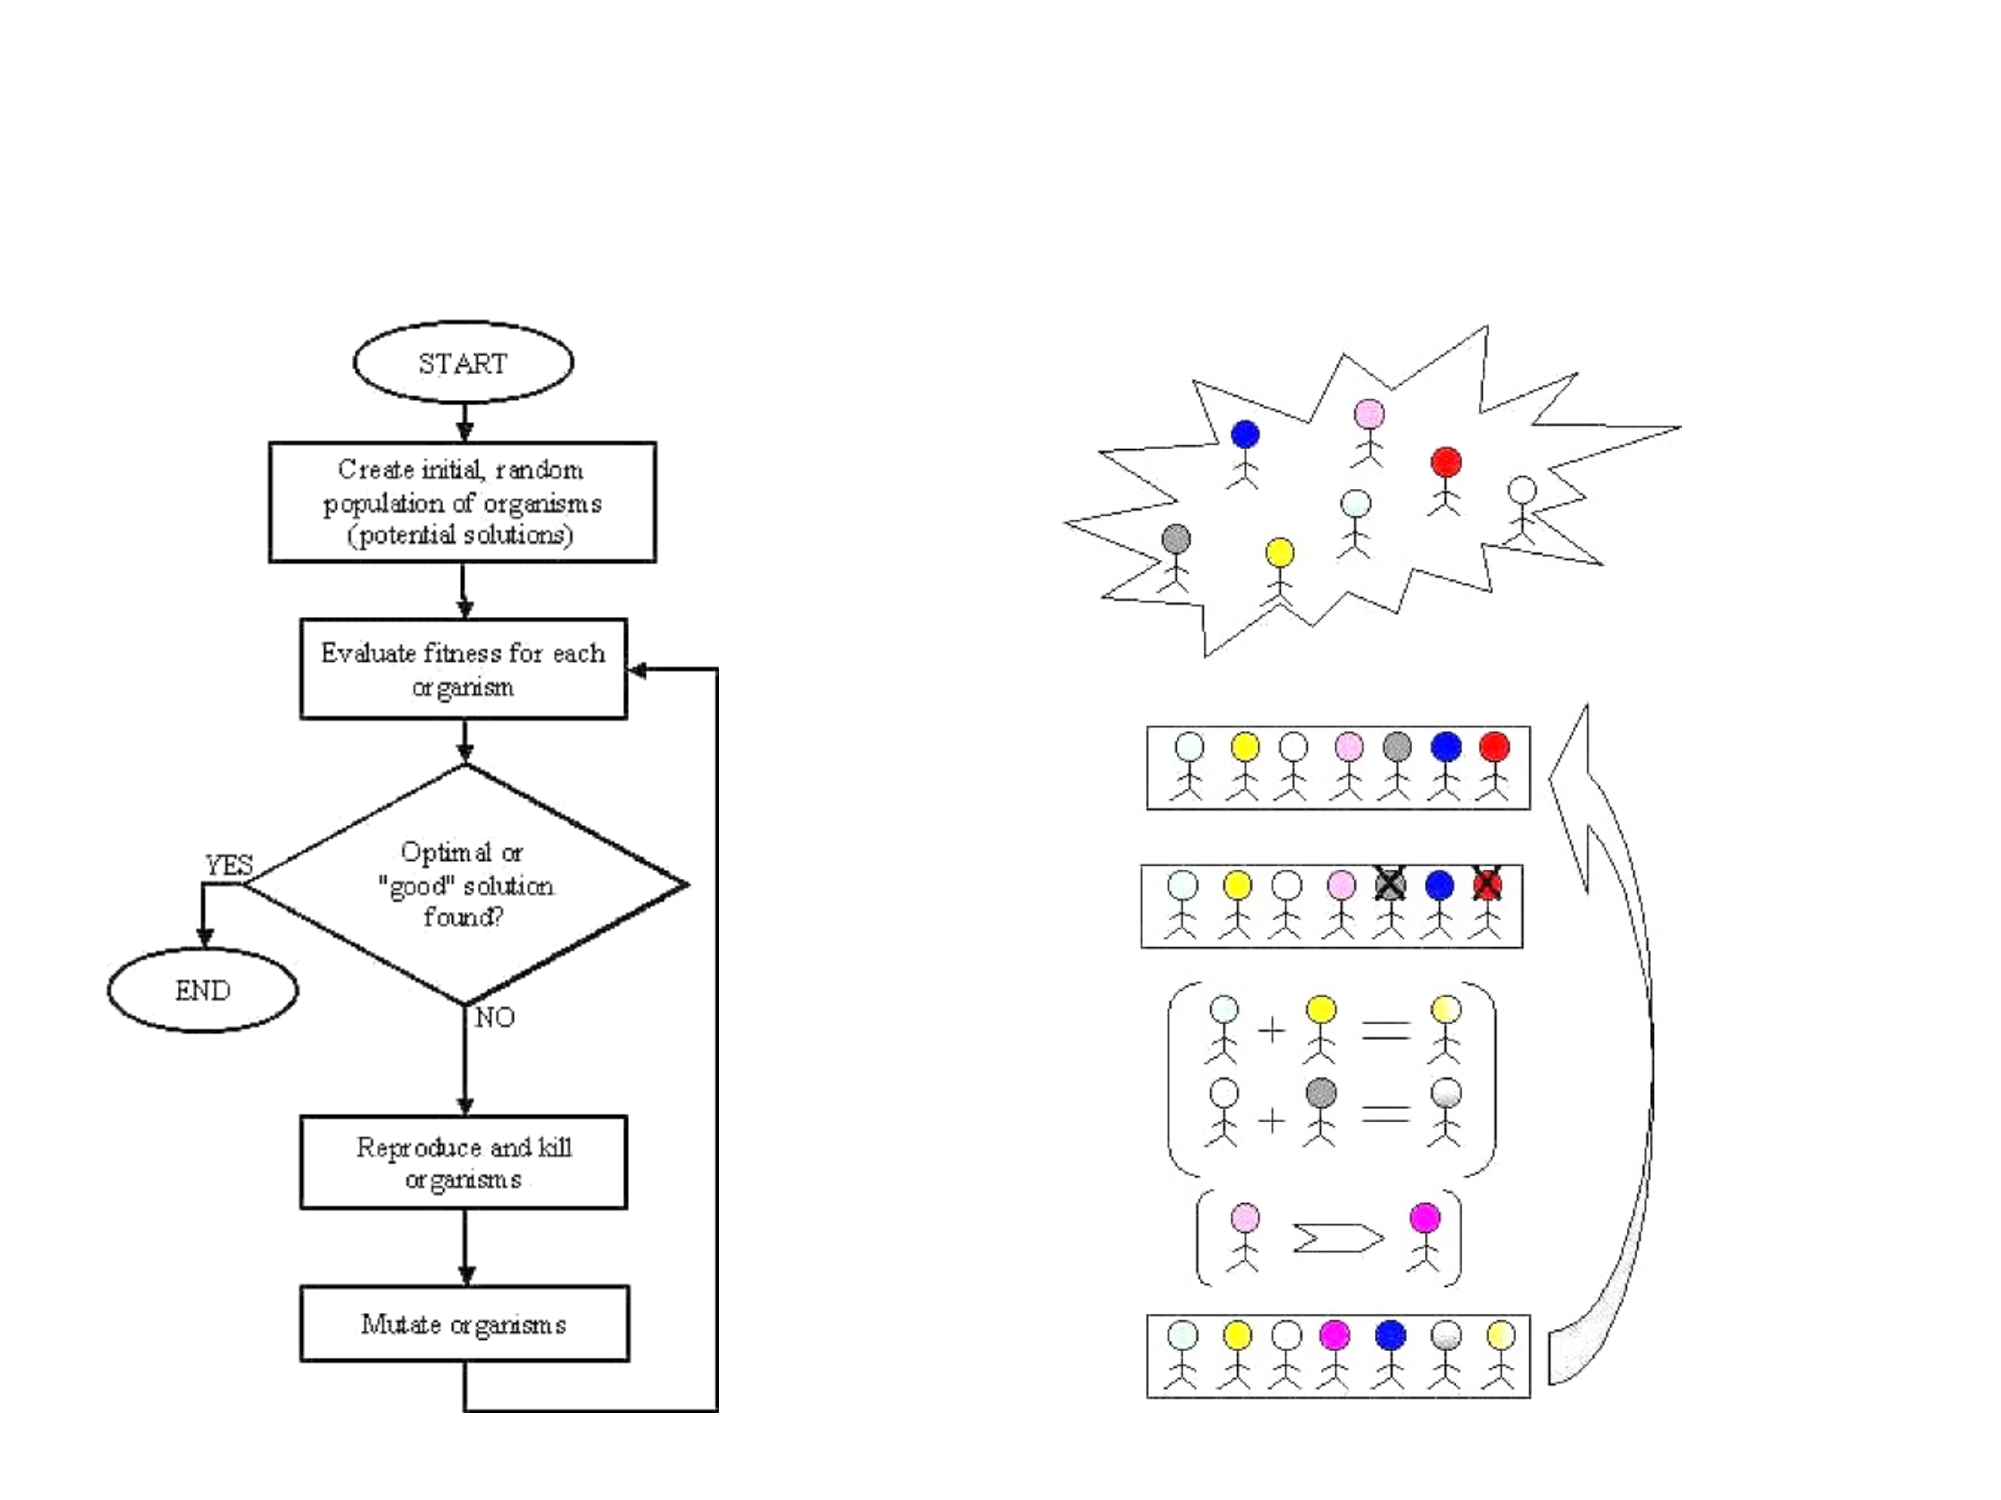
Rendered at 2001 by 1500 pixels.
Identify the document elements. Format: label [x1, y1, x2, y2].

picture [0, 321, 1911, 1413]
